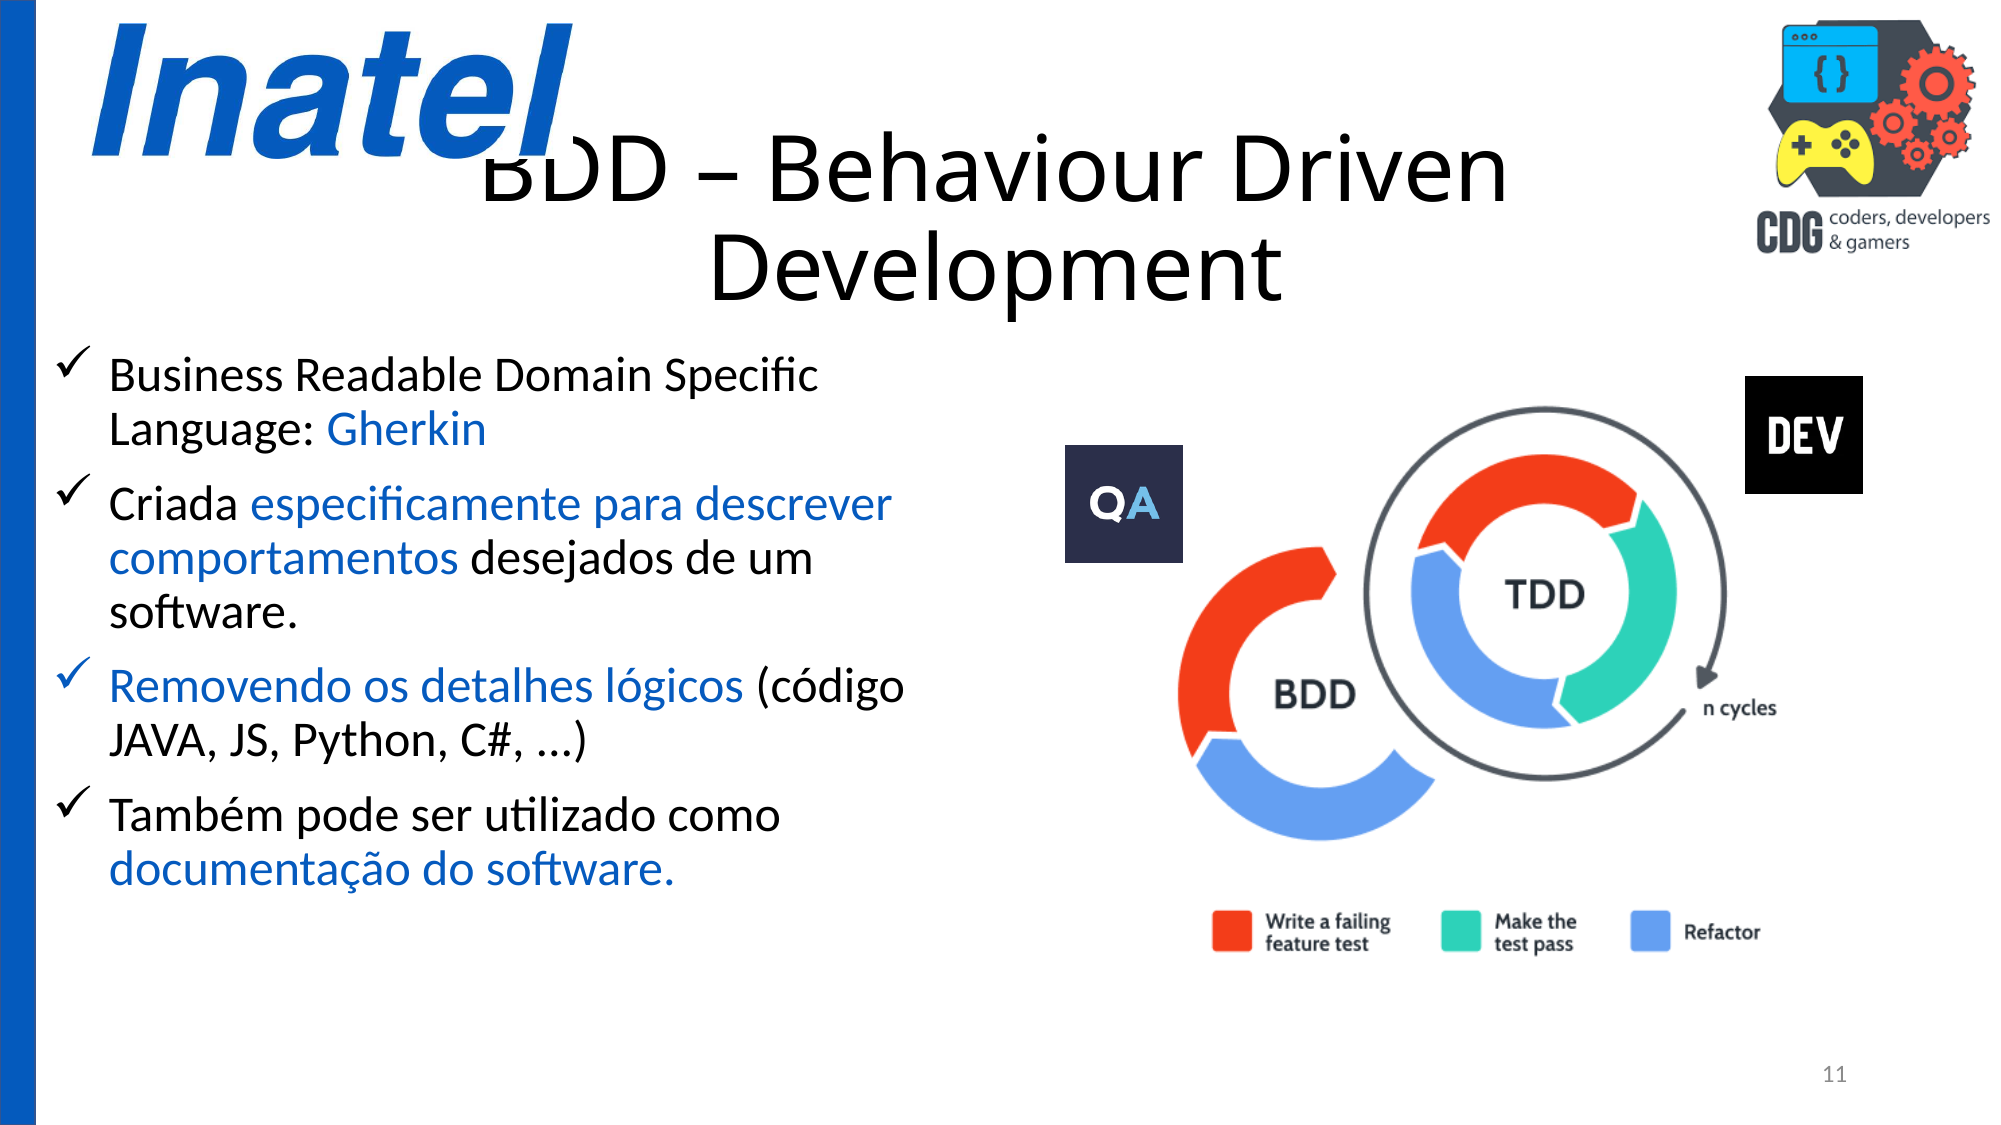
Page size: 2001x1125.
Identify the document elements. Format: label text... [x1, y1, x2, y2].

subtitle Business Readable Domain Specific Language: Gherkin Criada especificamente para descrever comportamentos desejados de um software. Removendo os detalhes lógicos (código JAVA, JS, Python, C#, ...) Também pode ser utilizado como documentação do software. [37, 340, 1000, 1097]
slide_number 11 [1412, 1042, 1863, 1103]
title BDD – Behaviour Driven Development [245, 122, 1746, 328]
picture [91, 23, 573, 159]
picture [1745, 10, 2000, 266]
text_box [0, 0, 36, 1125]
picture [974, 363, 1984, 1008]
